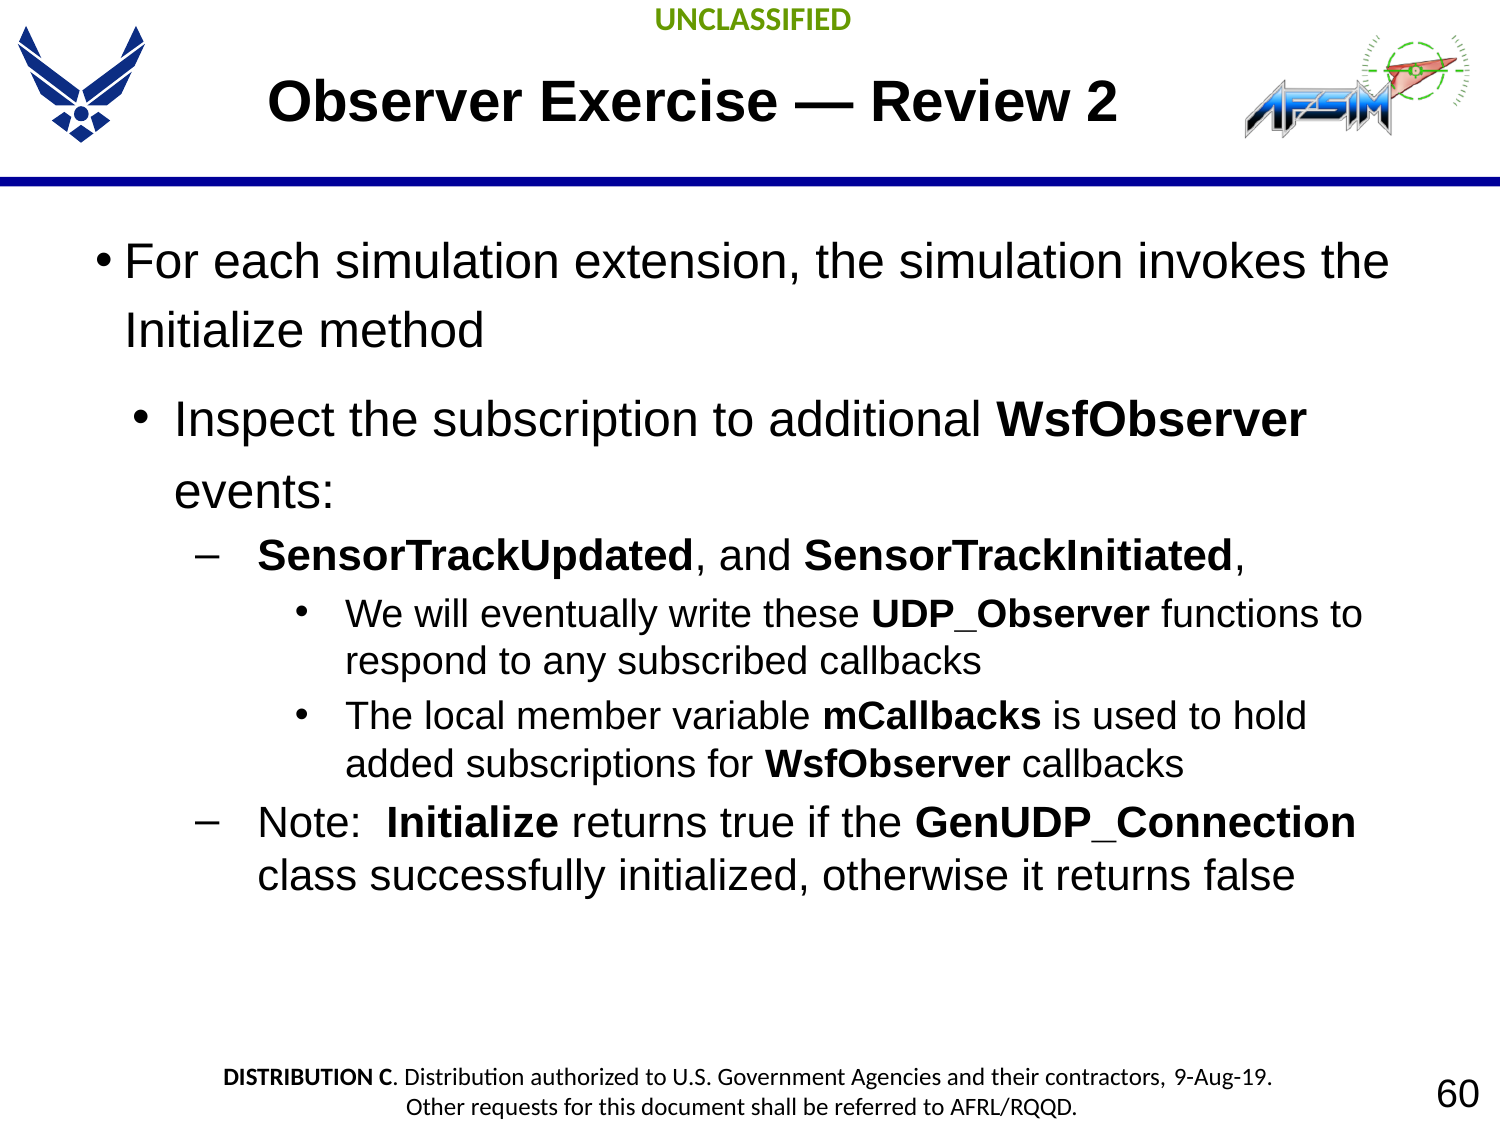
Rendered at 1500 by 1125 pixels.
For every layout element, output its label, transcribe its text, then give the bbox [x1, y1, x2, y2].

title Observer Exercise — Review 2 [150, 4, 1238, 193]
list For each simulation extension, the simulation invokes the Initialize method Inspect the subscription to additional WsfObserver events: SensorTrackUpdated, and SensorTrackInitiated, We will eventually write these UDP_Observer functions to respond to any subscribed callbacks The local member variable mCallbacks is used to hold added subscriptions for WsfObserver callbacks Note: Initialize returns true if the GenUDP_Connection class successfully initialized, otherwise it returns false [75, 209, 1425, 1068]
picture [1238, 22, 1483, 147]
